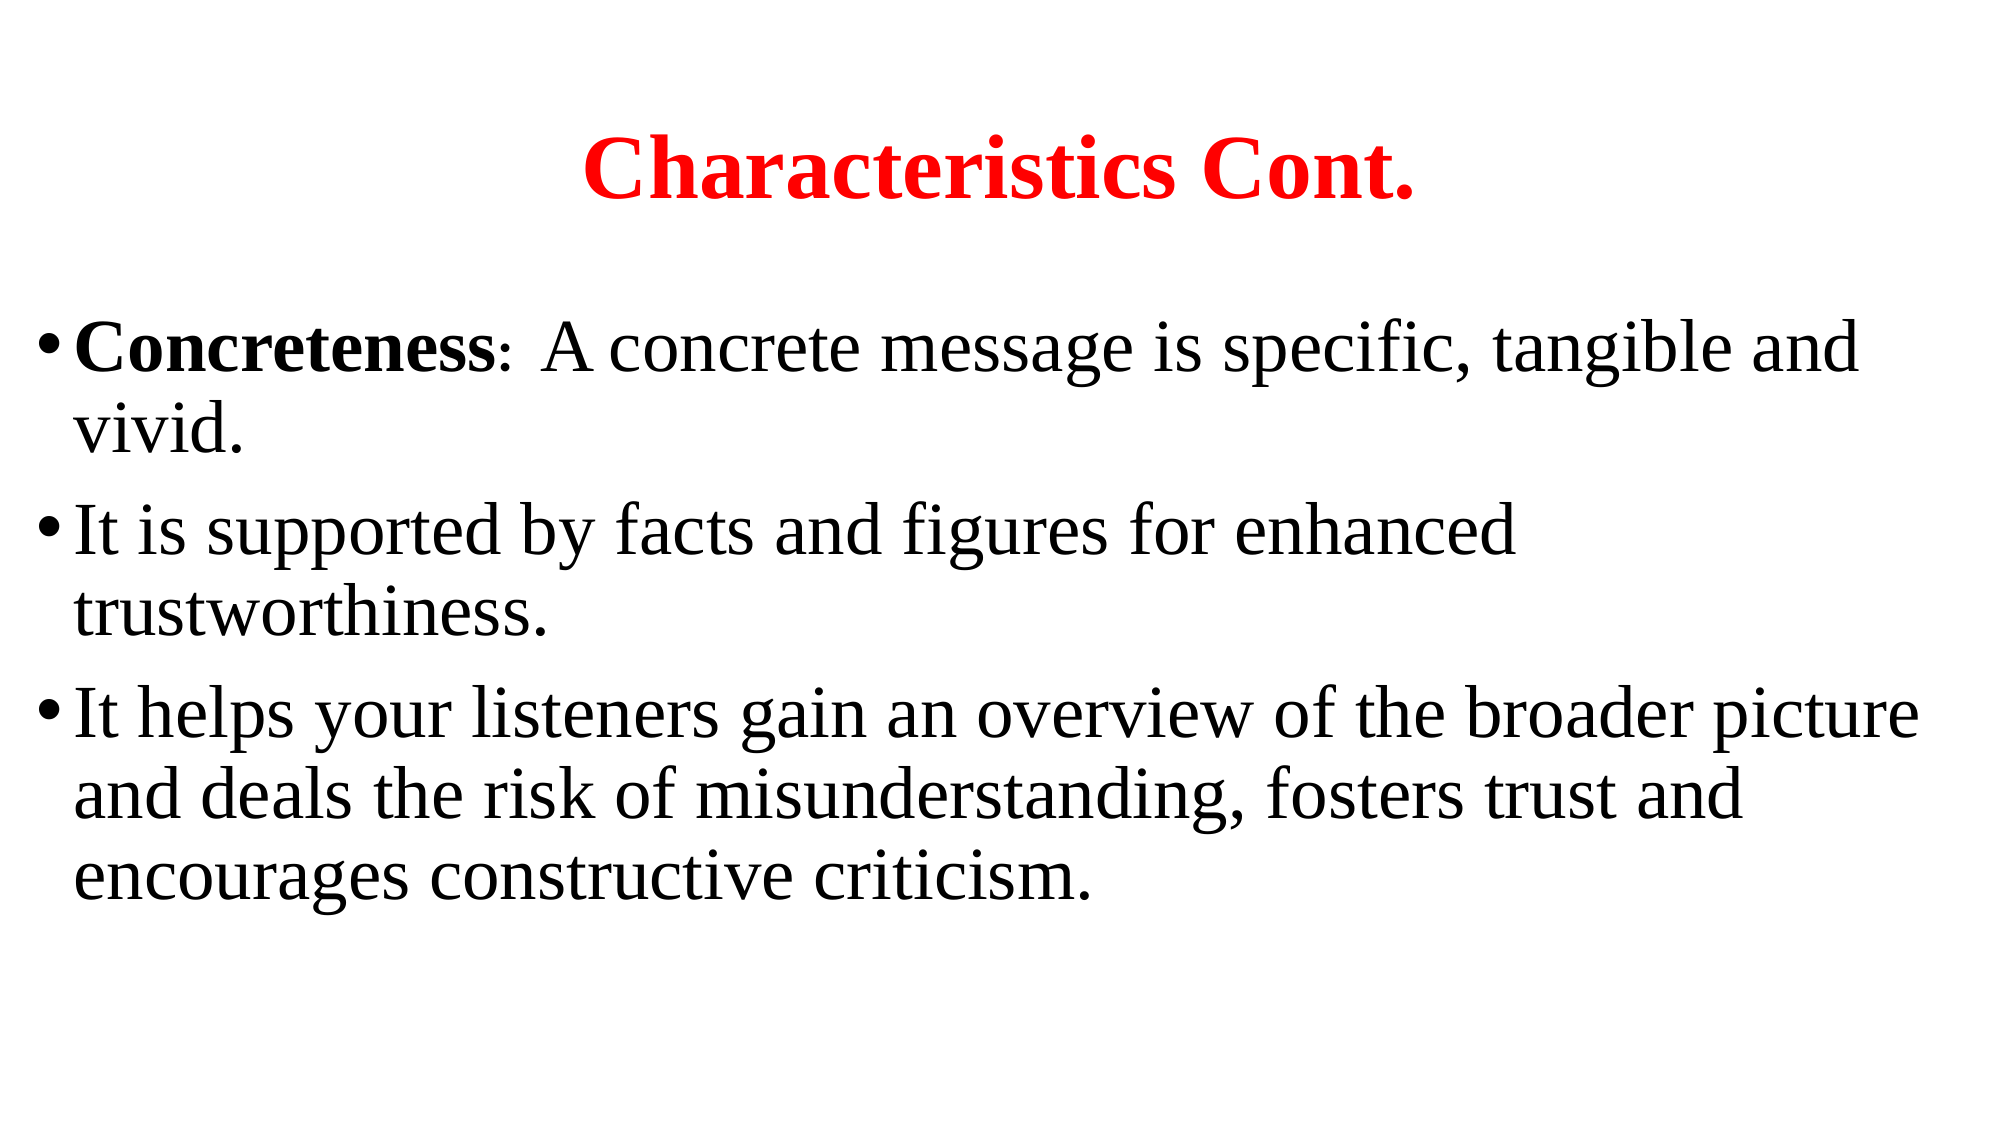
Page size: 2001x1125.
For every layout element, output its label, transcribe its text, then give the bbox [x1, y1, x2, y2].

title Characteristics Cont. [137, 59, 1863, 278]
list Concreteness: A concrete message is specific, tangible and vivid. It is supported by facts and figures for enhanced trustworthiness. It helps your listeners gain an overview of the broader picture and deals the risk of misunderstanding, fosters trust and encourages constructive criticism. [21, 299, 1950, 1053]
